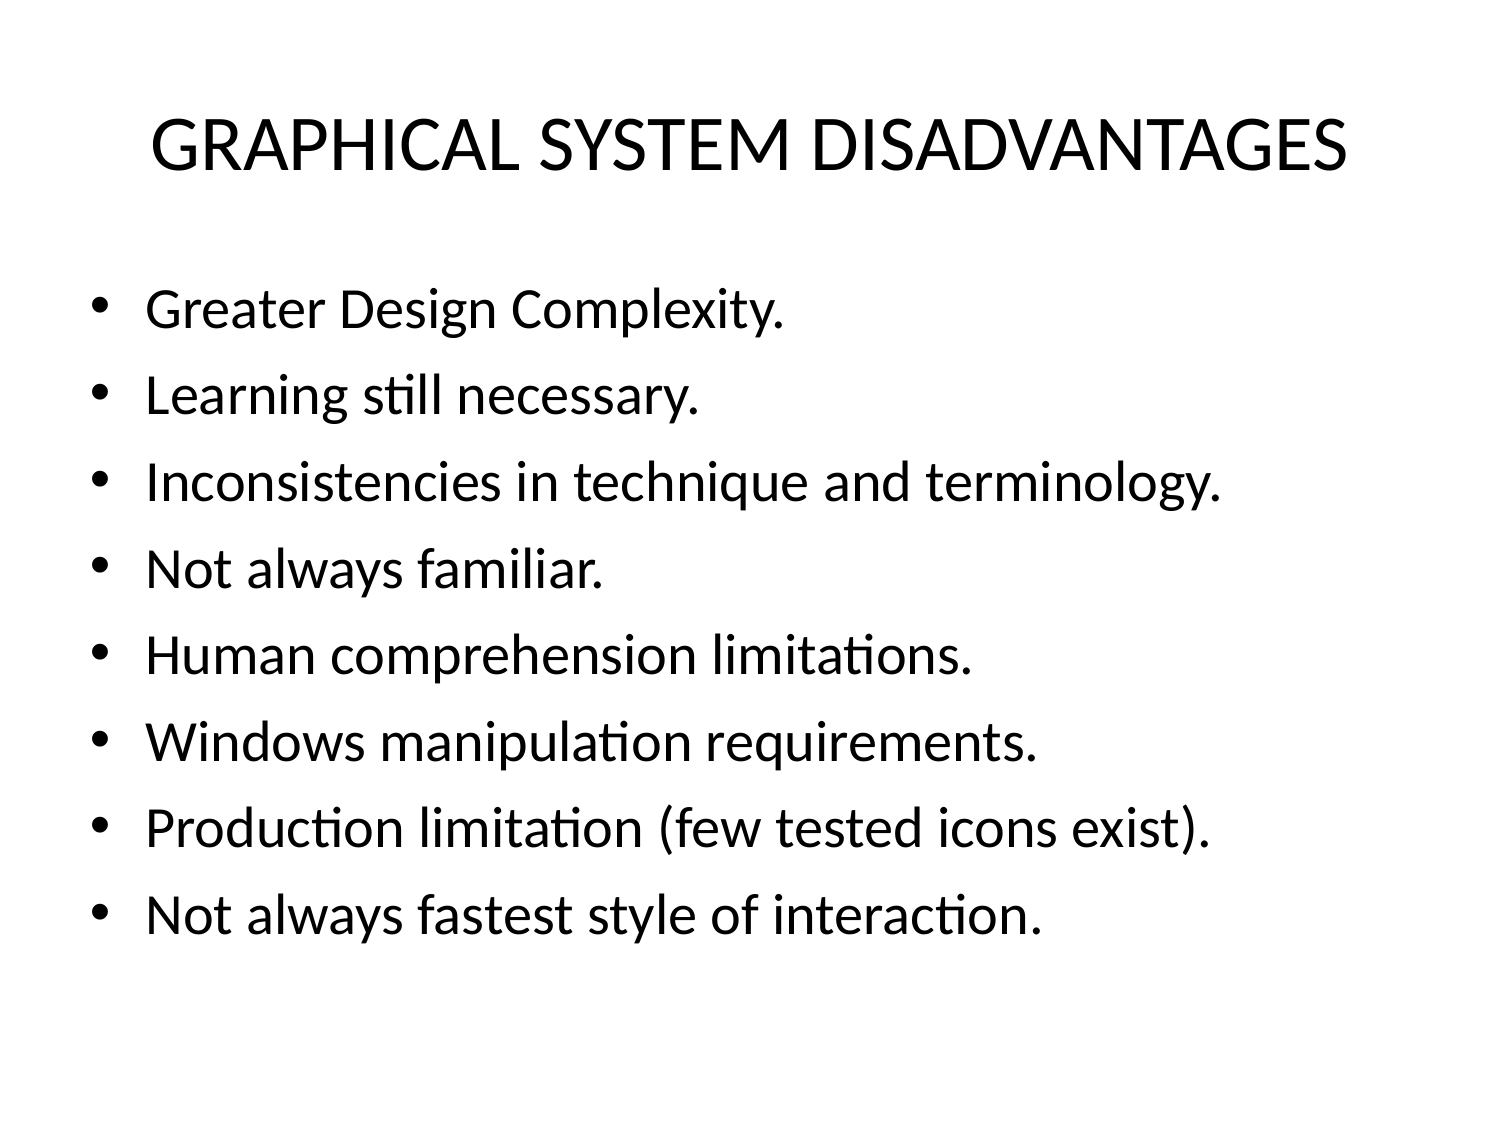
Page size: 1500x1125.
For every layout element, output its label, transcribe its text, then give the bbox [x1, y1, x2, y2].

text_box Greater Design Complexity. Learning still necessary. Inconsistencies in technique and terminology. Not always familiar. Human comprehension limitations. Windows manipulation requirements. Production limitation (few tested icons exist). Not always fastest style of interaction. [74, 262, 1425, 1125]
text_box GRAPHICAL SYSTEM DISADVANTAGES [74, 36, 1425, 242]
